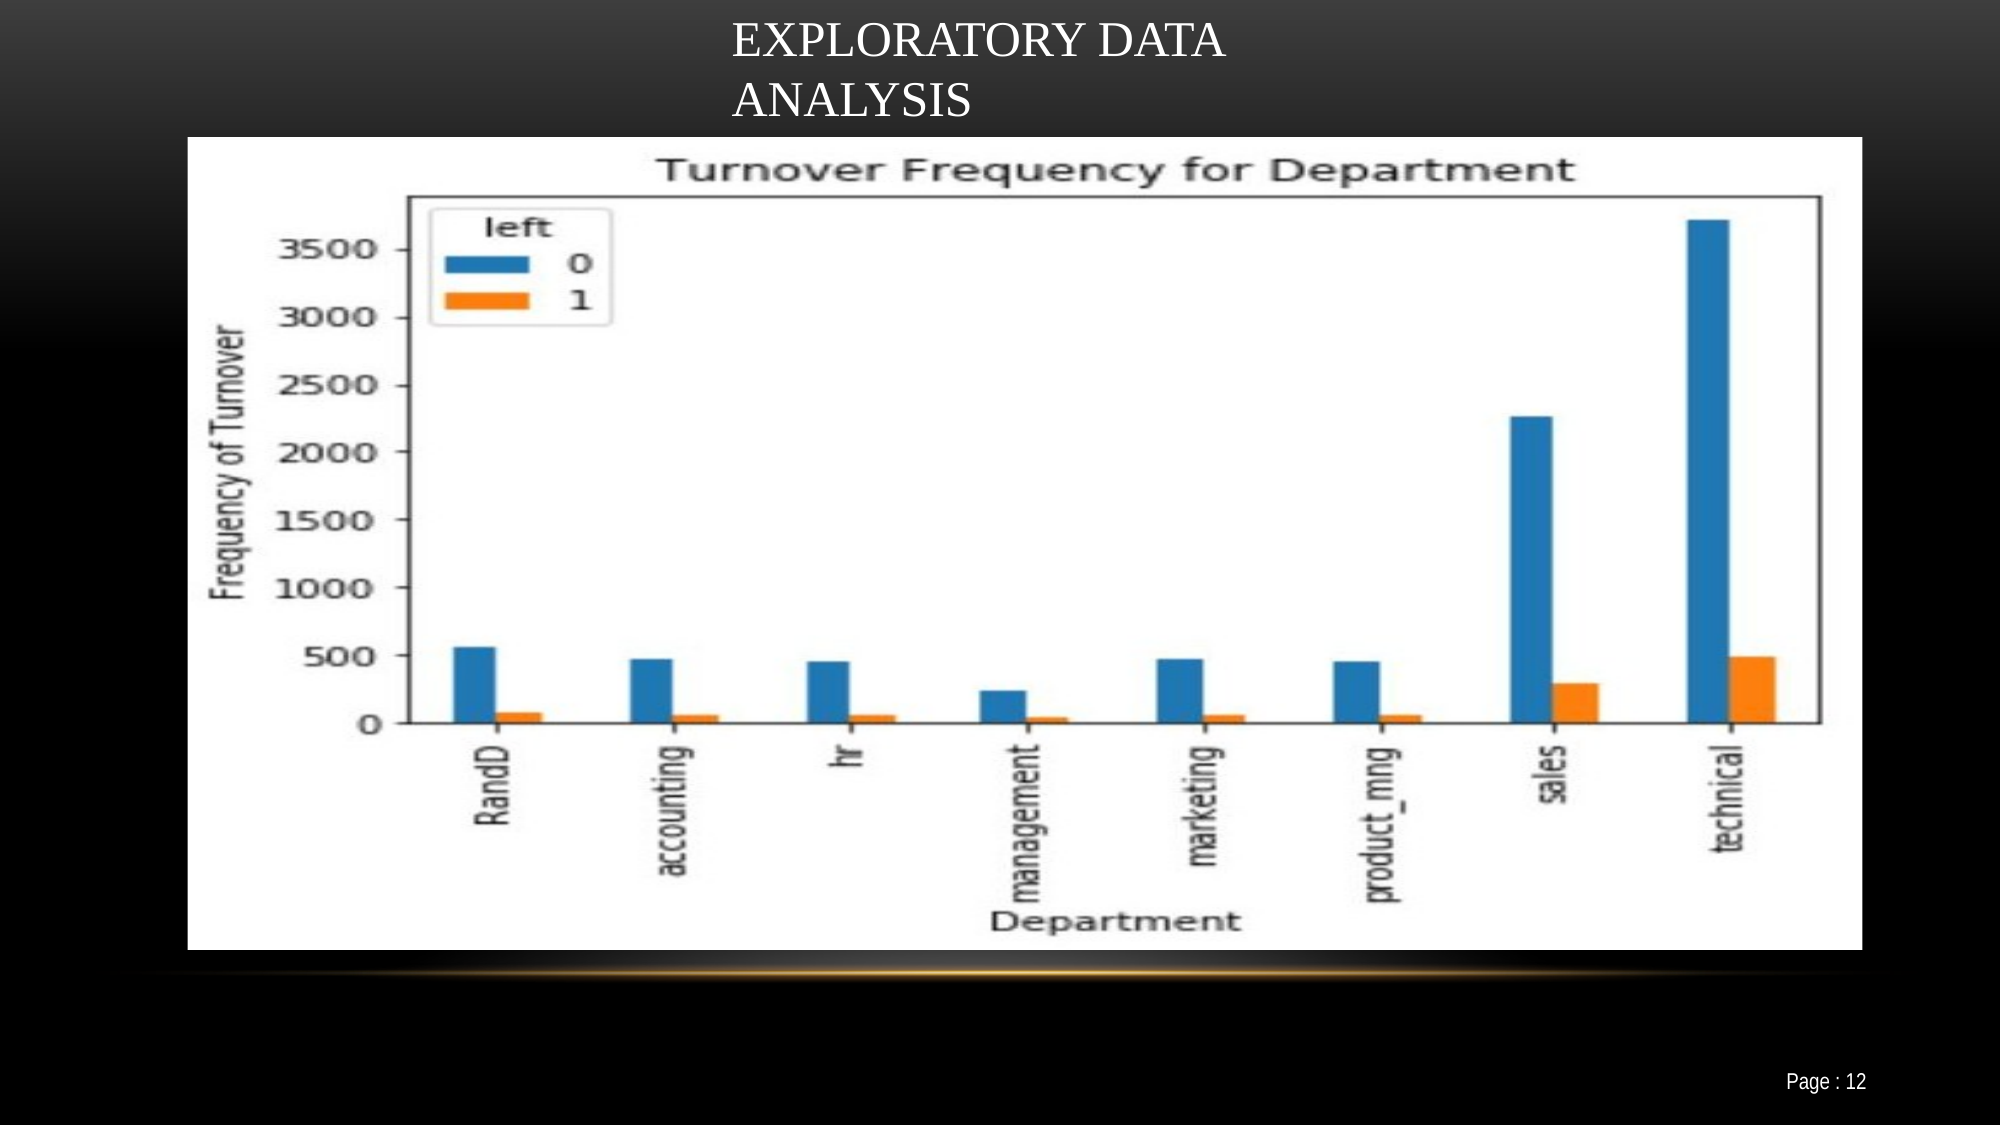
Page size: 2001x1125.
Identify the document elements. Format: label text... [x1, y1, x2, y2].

slide_number Page : 12 [1650, 746, 1867, 1125]
text_box [187, 137, 1863, 950]
picture [0, 0, 2000, 1125]
title Exploratory Data Analysis [729, 0, 1266, 127]
